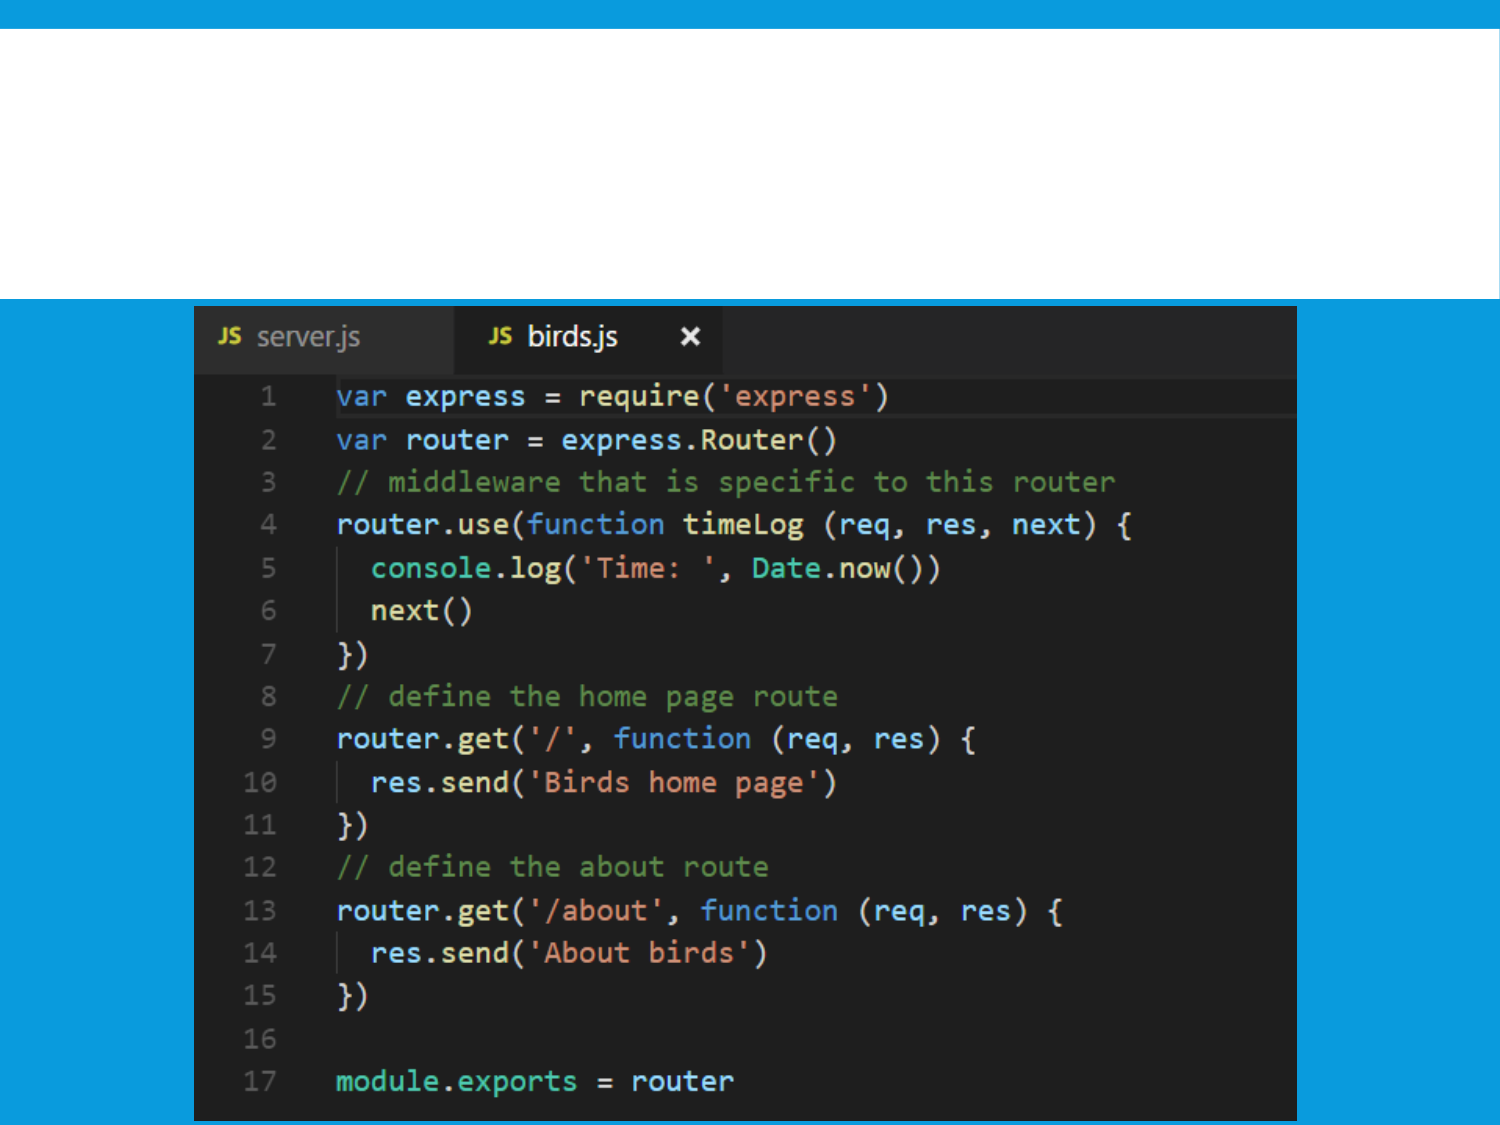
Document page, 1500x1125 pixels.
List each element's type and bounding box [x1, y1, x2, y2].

picture [195, 307, 1296, 1120]
